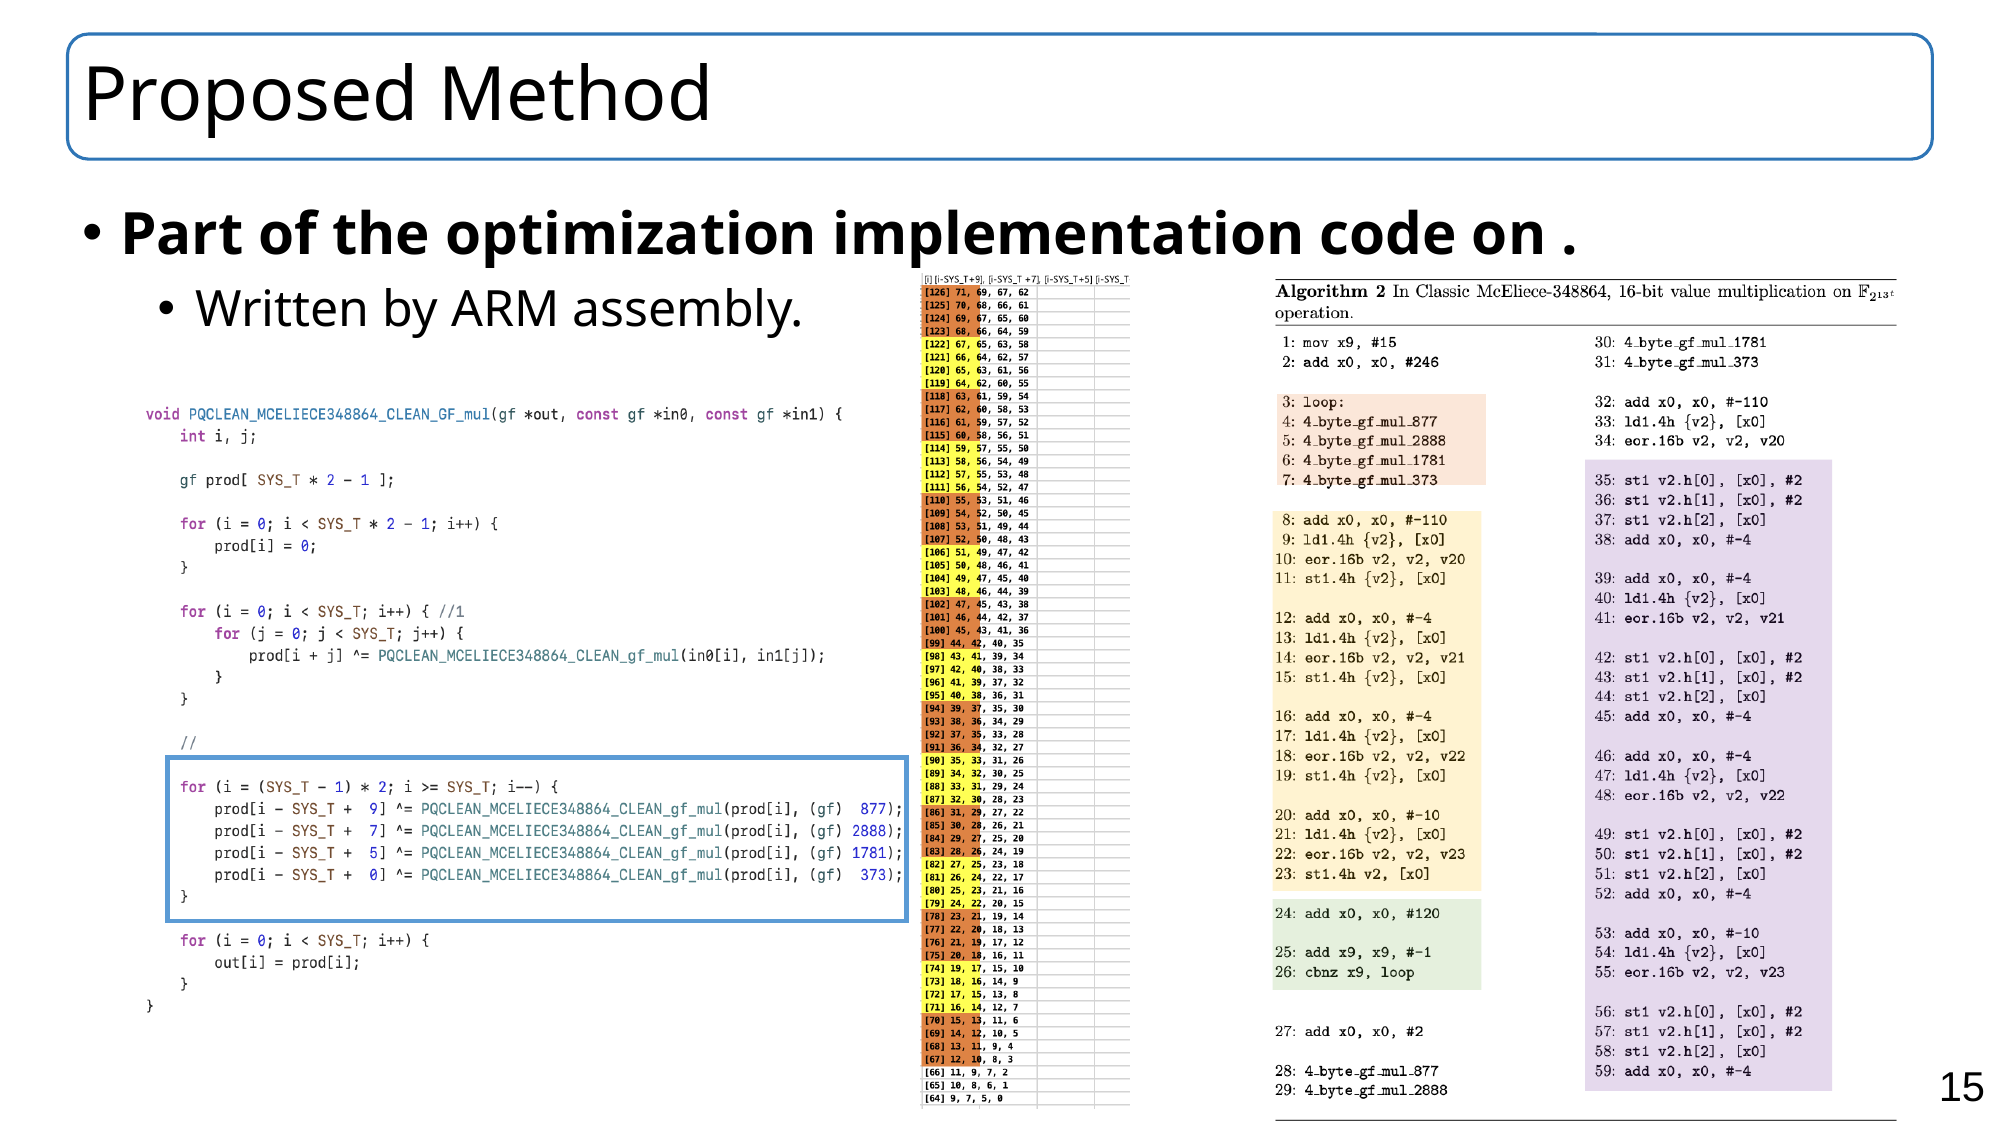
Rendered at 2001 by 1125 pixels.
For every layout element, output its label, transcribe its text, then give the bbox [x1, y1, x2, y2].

picture [920, 273, 1130, 1109]
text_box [1272, 273, 1898, 1125]
title Proposed Method [67, 34, 1933, 160]
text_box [143, 405, 907, 1019]
